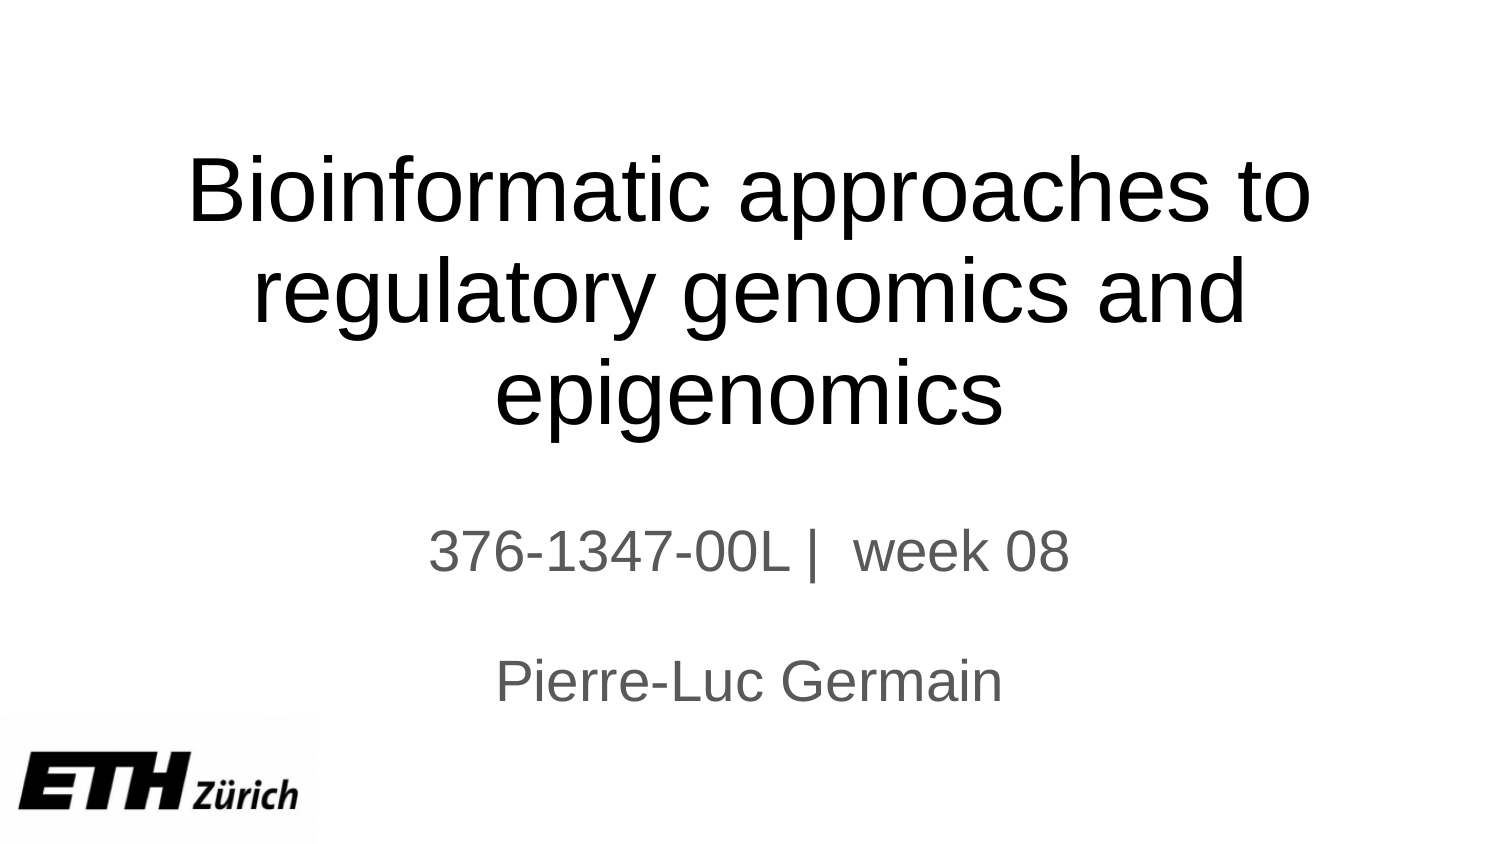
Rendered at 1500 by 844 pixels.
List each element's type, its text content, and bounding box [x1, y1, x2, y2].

picture [0, 717, 316, 844]
subtitle 376-​1347-00L | week 08 Pierre-Luc Germain [51, 503, 1449, 816]
title Bioinformatic approaches to regulatory genomics and epigenomics [51, 122, 1449, 459]
